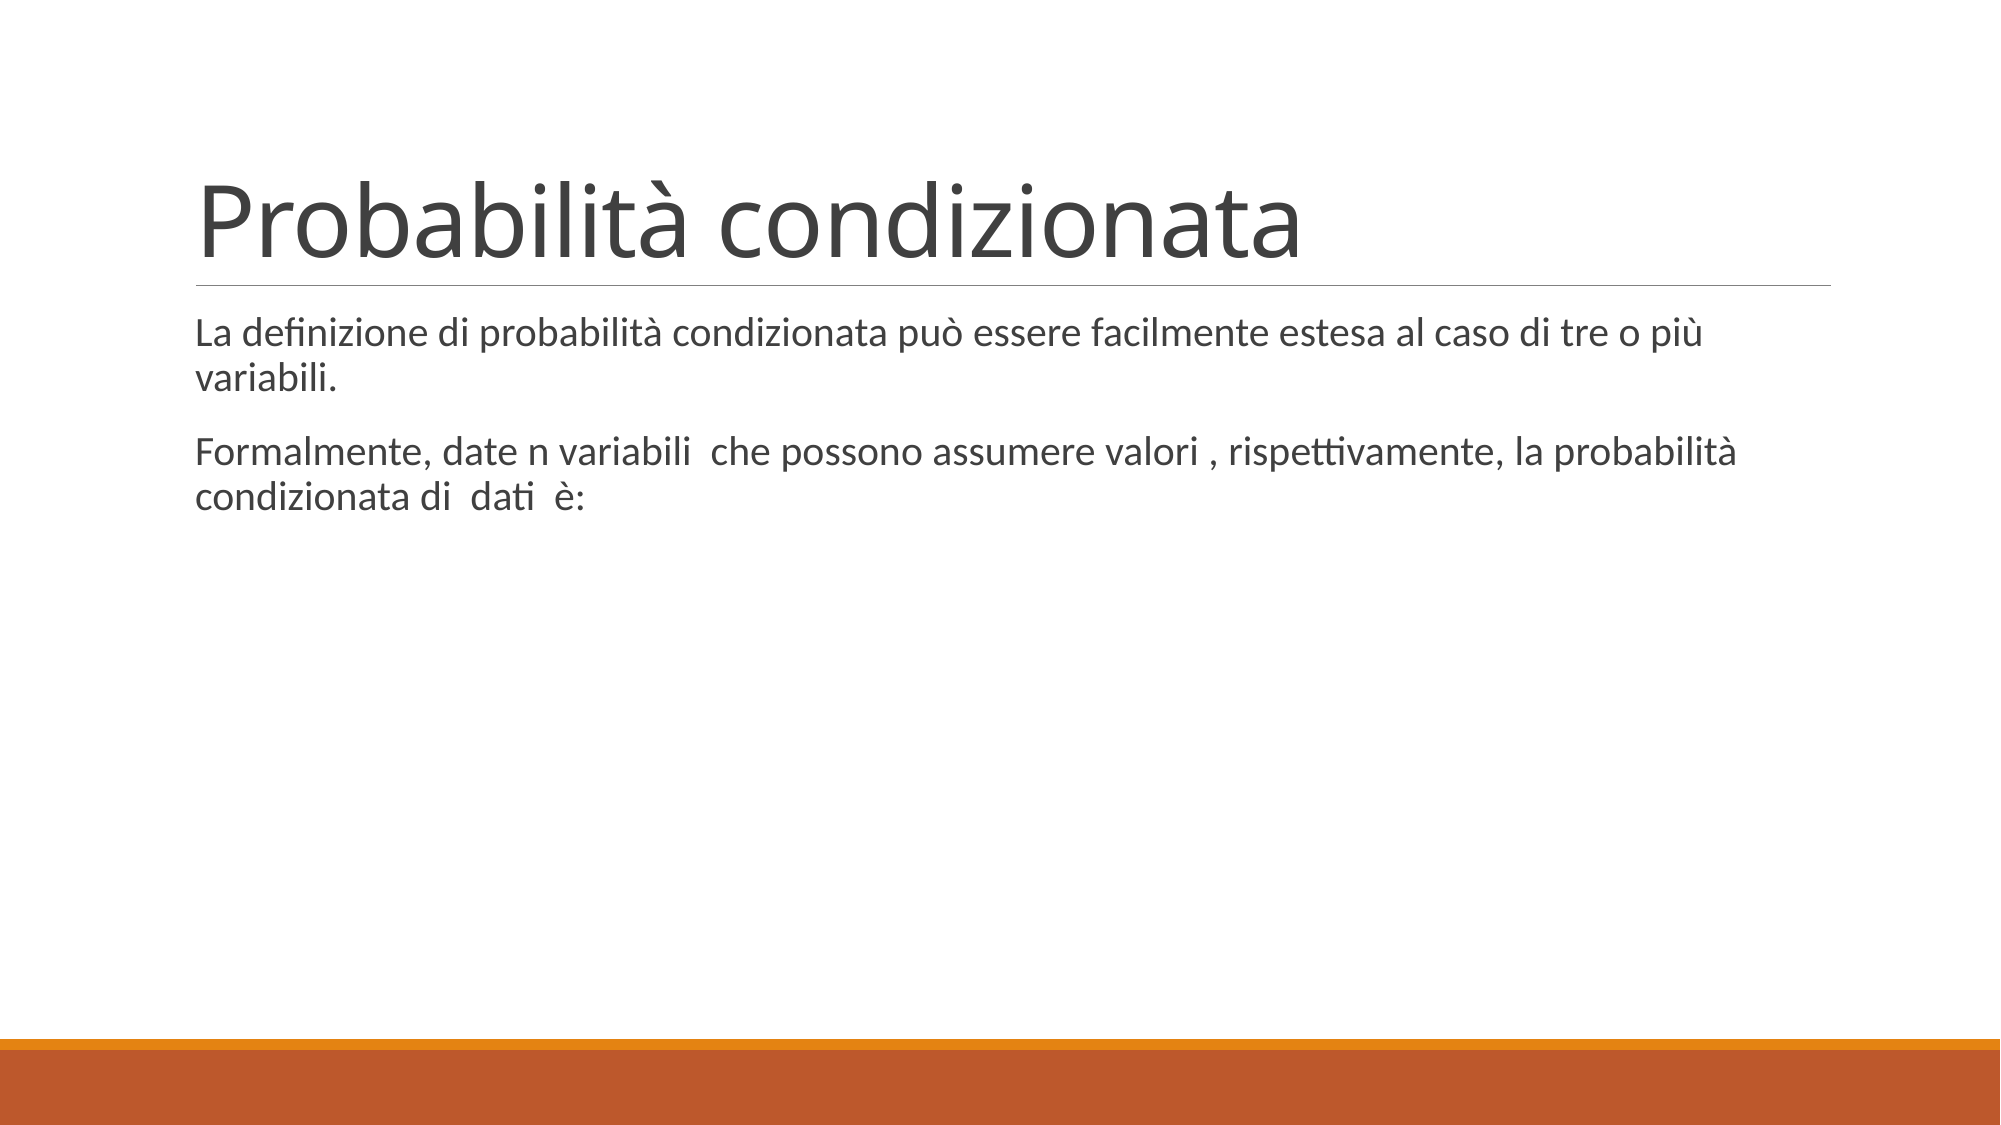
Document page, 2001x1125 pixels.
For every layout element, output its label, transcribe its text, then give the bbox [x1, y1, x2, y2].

title Probabilità condizionata [180, 47, 1830, 285]
